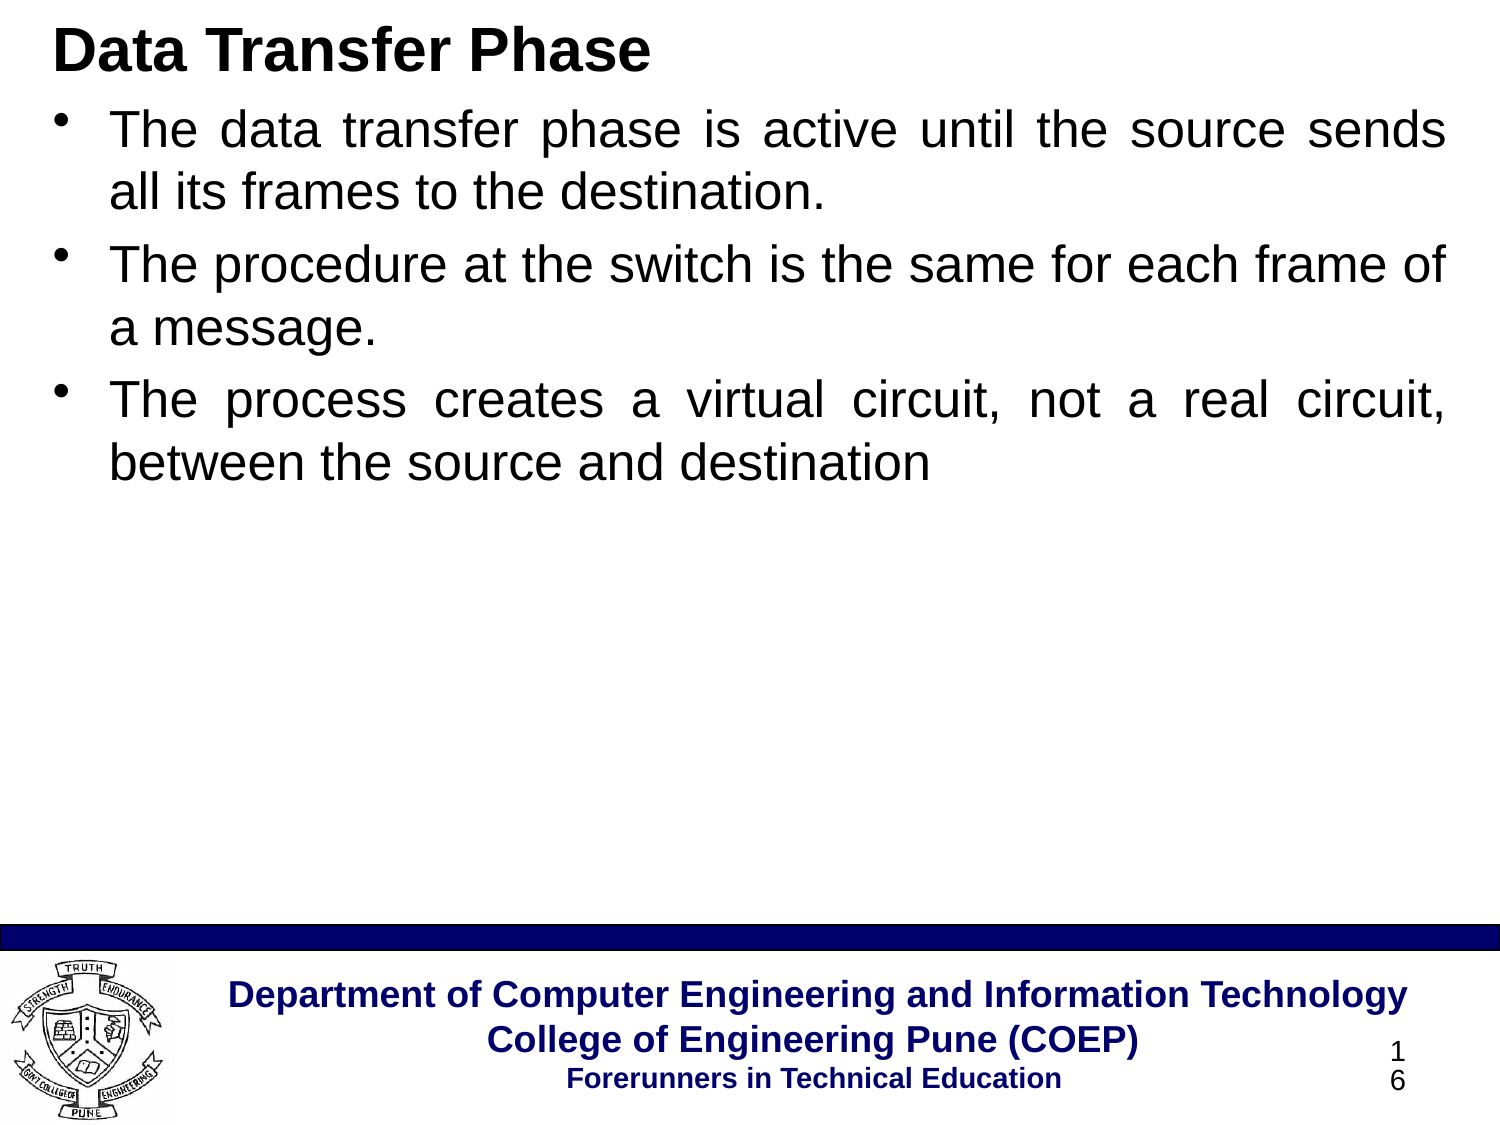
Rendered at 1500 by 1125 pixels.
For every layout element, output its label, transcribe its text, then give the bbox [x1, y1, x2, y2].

text_box 16 [1374, 1024, 1425, 1088]
picture [0, 954, 176, 1125]
title Data Transfer Phase [37, 12, 1426, 81]
list The data transfer phase is active until the source sends all its frames to the destination. The procedure at the switch is the same for each frame of a message. The process creates a virtual circuit, not a real circuit, between the source and destination [37, 87, 1463, 901]
text_box [0, 924, 1500, 950]
